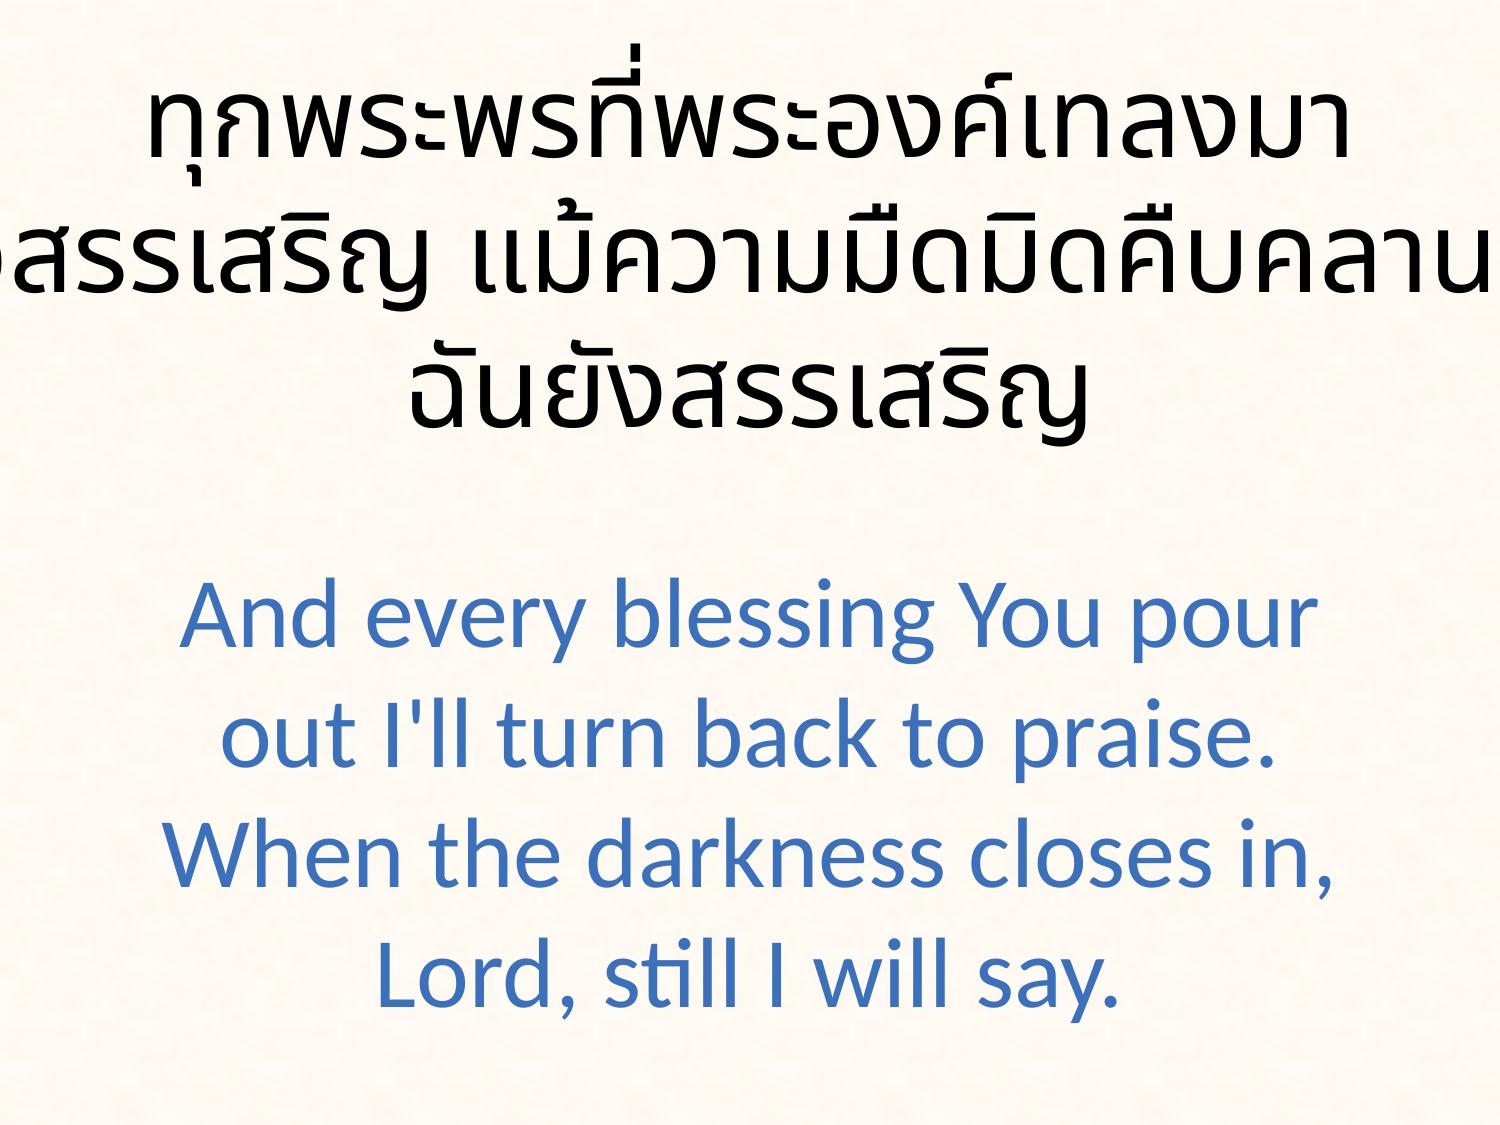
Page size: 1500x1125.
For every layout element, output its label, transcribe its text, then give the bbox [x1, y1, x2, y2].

text_box And every blessing You pour out I'll turn back to praise. When the darkness closes in, Lord, still I will say. [112, 540, 1388, 1035]
text_box ทุกพระพรที่พระองค์เทลงมา ฉันขอสรรเสริญ แม้ความมืดมิดคืบคลานเข้ามา ฉันยังสรรเสริญ [0, 37, 1500, 458]
